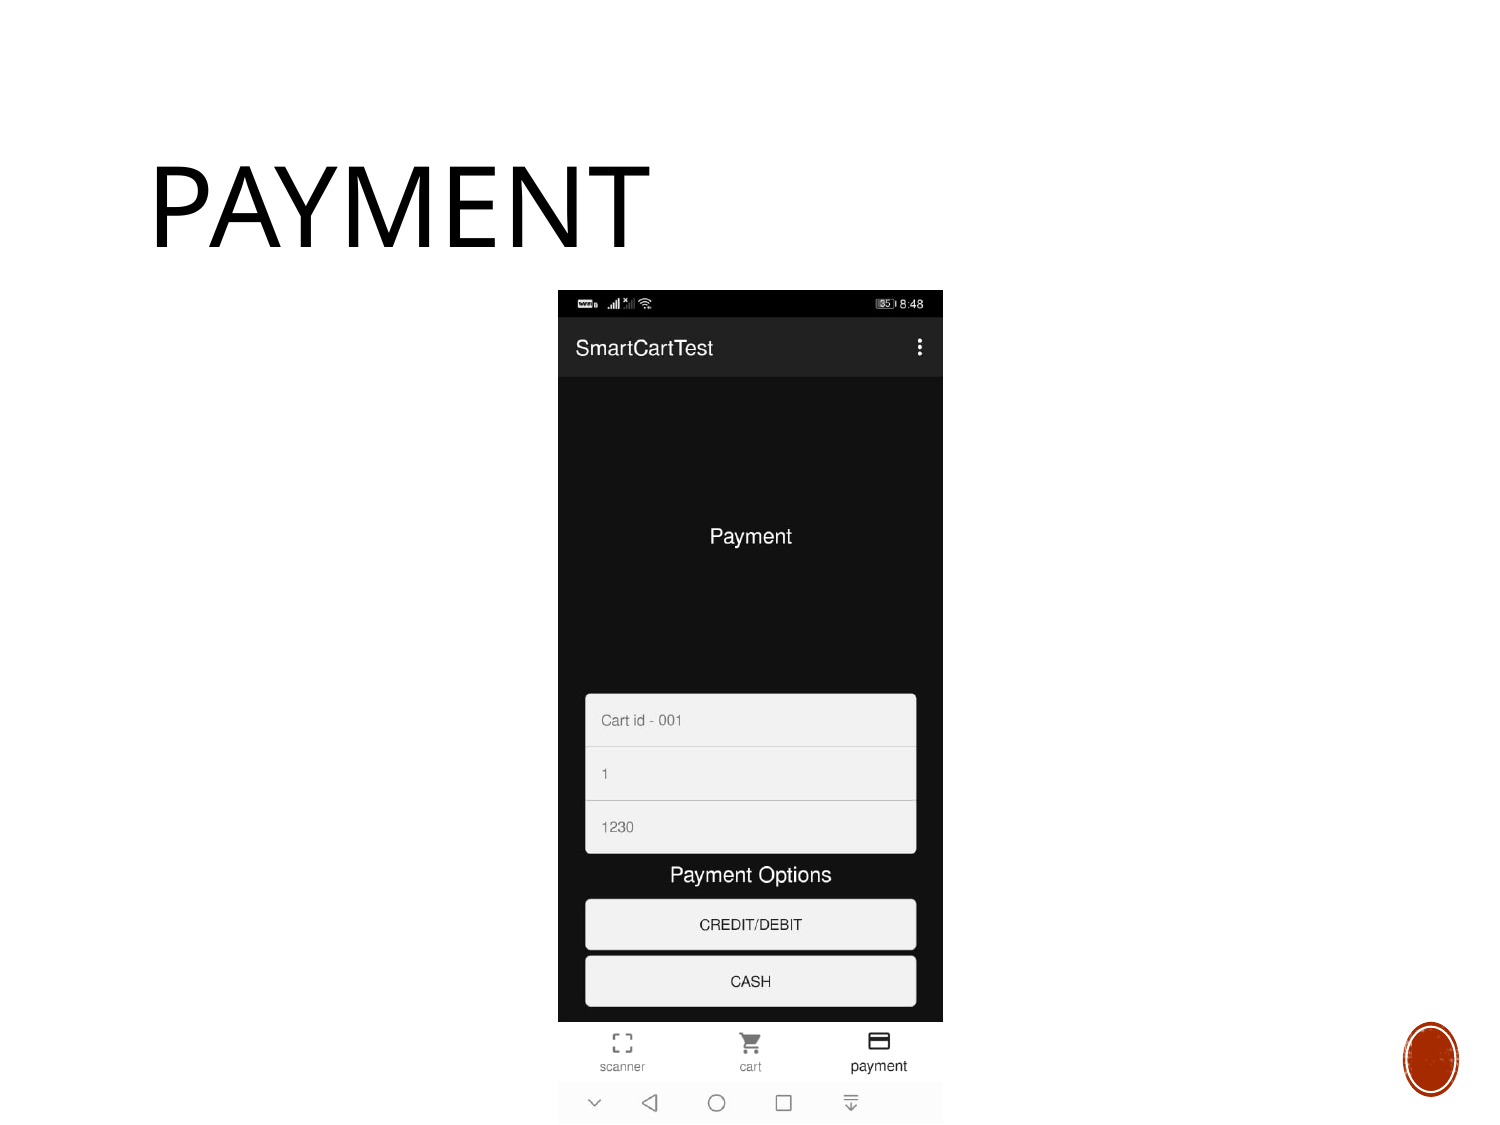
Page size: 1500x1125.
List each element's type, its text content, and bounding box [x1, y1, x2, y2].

picture [558, 290, 943, 1124]
title payment [131, 79, 1370, 344]
